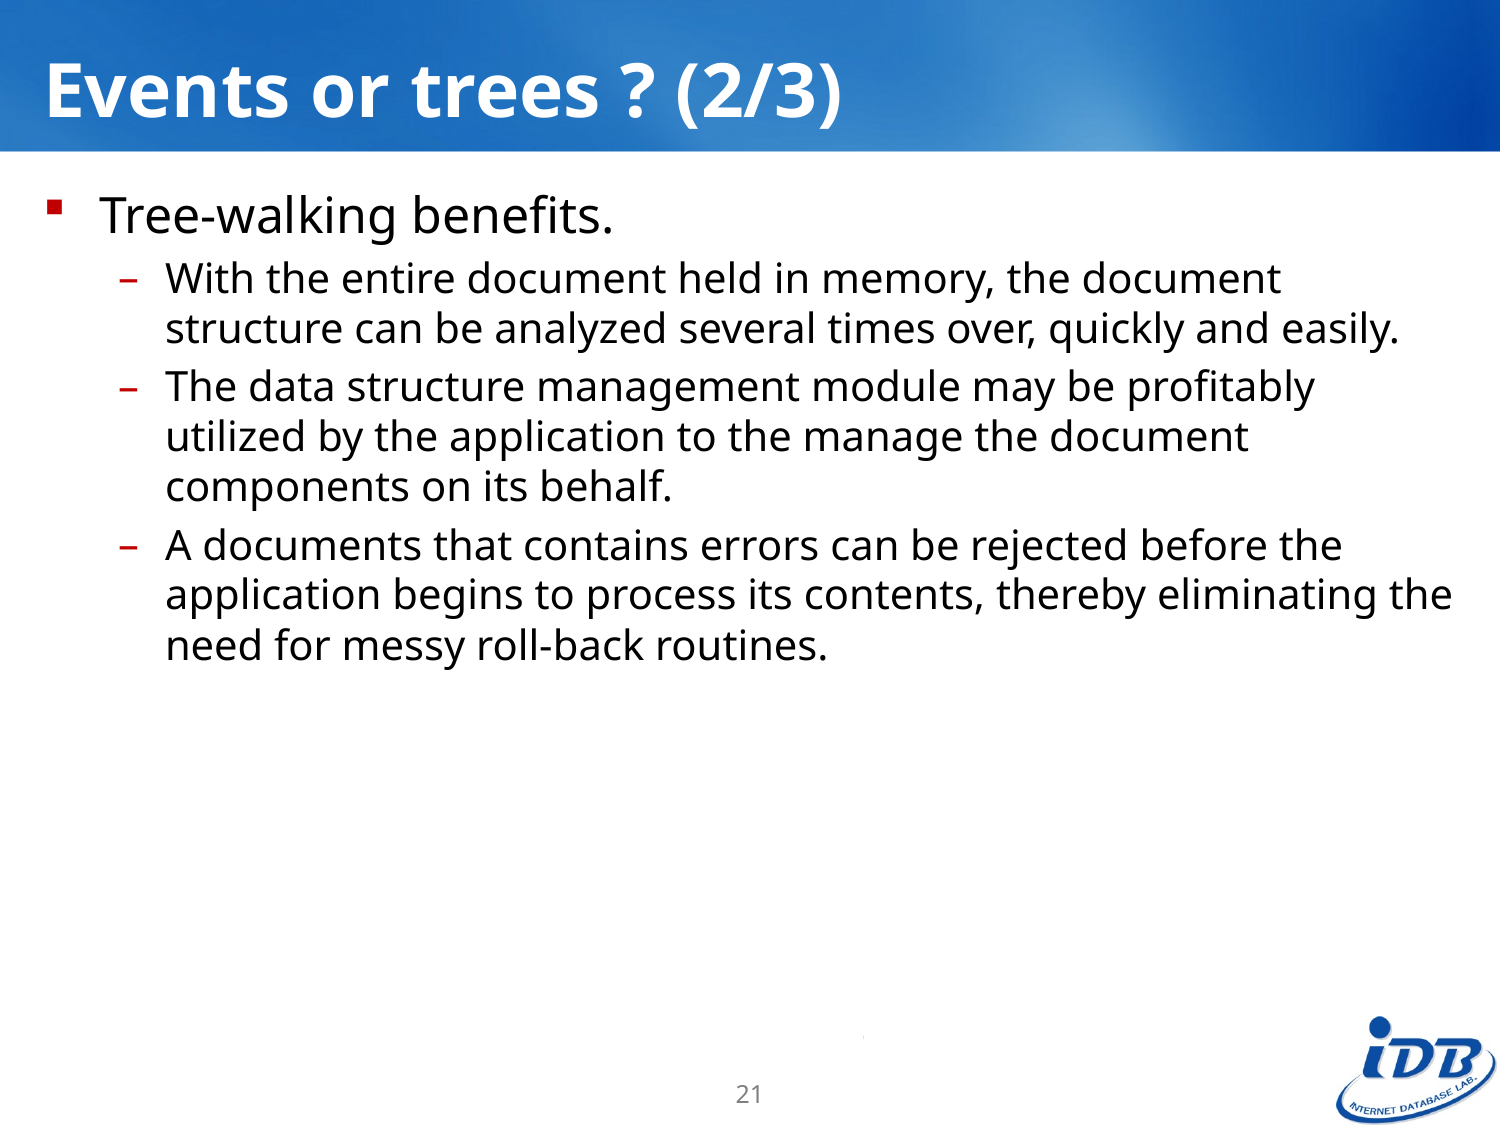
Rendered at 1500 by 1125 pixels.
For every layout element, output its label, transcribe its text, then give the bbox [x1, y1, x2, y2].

title Events or trees ? (2/3) [28, 23, 1472, 153]
picture [0, 0, 1500, 1125]
list Tree-walking benefits. With the entire document held in memory, the document structure can be analyzed several times over, quickly and easily. The data structure management module may be profitably utilized by the application to the manage the document components on its behalf. A documents that contains errors can be rejected before the application begins to process its contents, thereby eliminating the need for messy roll-back routines. [28, 175, 1472, 1067]
slide_number 21 [688, 1078, 812, 1114]
